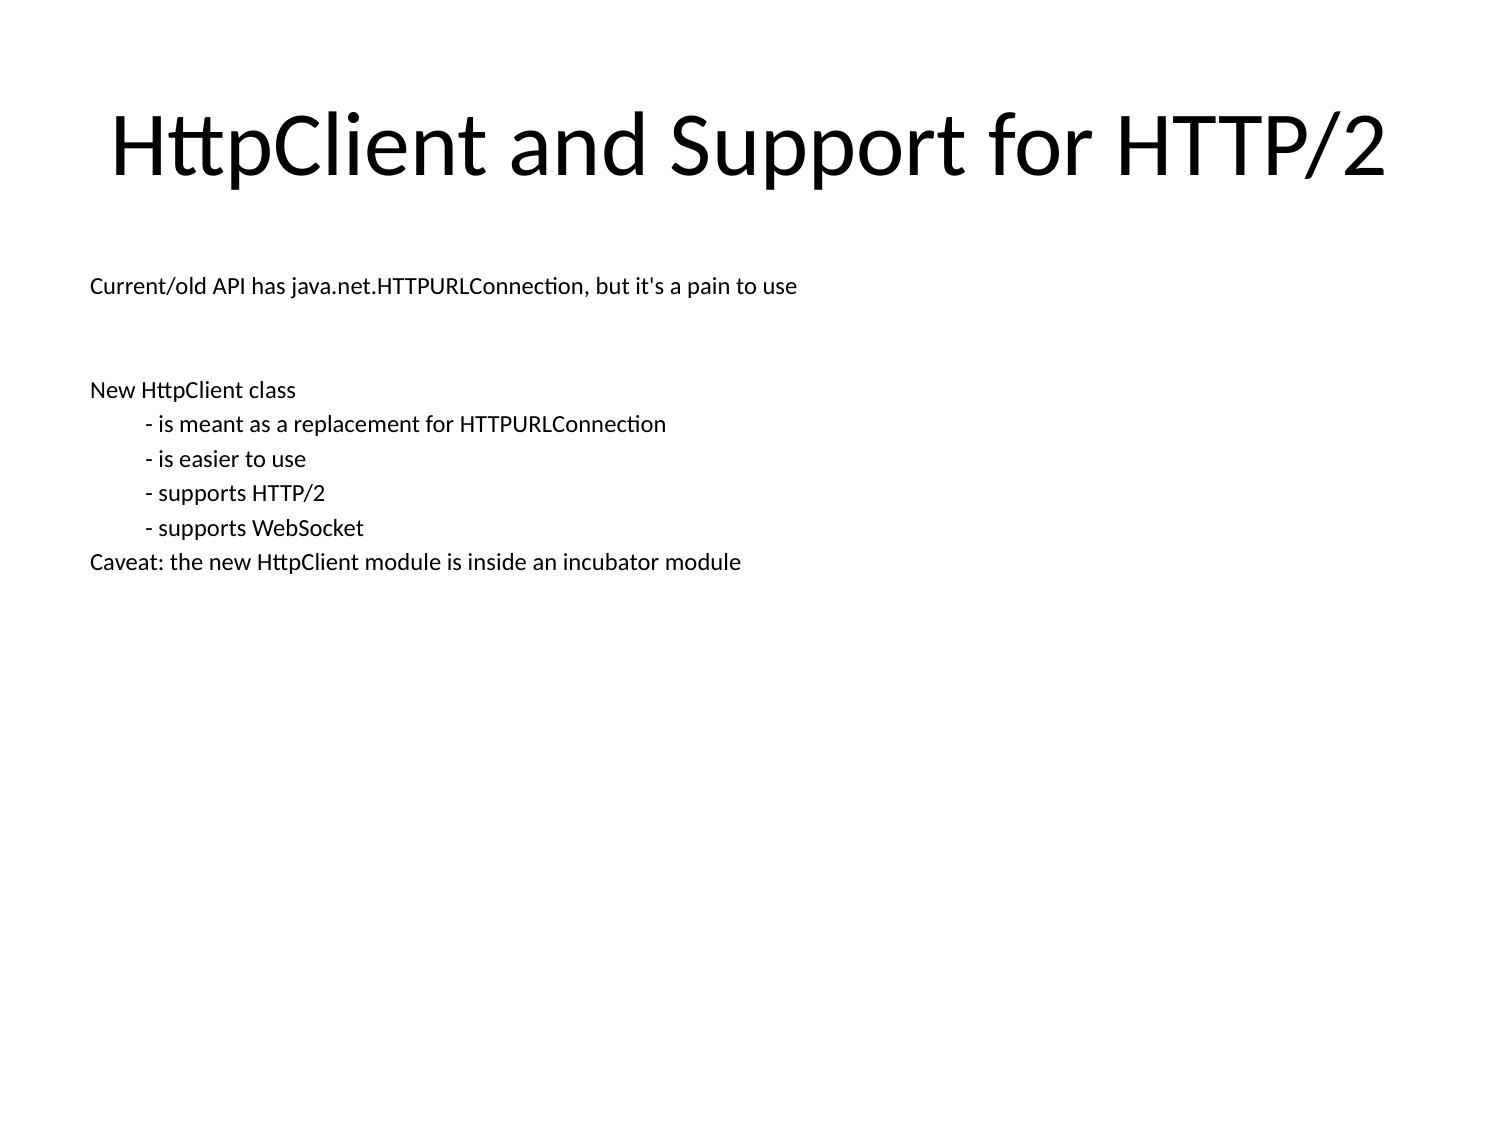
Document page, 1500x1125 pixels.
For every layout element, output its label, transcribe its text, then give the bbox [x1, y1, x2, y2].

title HttpClient and Support for HTTP/2 [75, 45, 1425, 233]
list Current/old API has java.net.HTTPURLConnection, but it's a pain to use New HttpClient class - is meant as a replacement for HTTPURLConnection - is easier to use - supports HTTP/2 - supports WebSocket Caveat: the new HttpClient module is inside an incubator module [75, 262, 1425, 1005]
